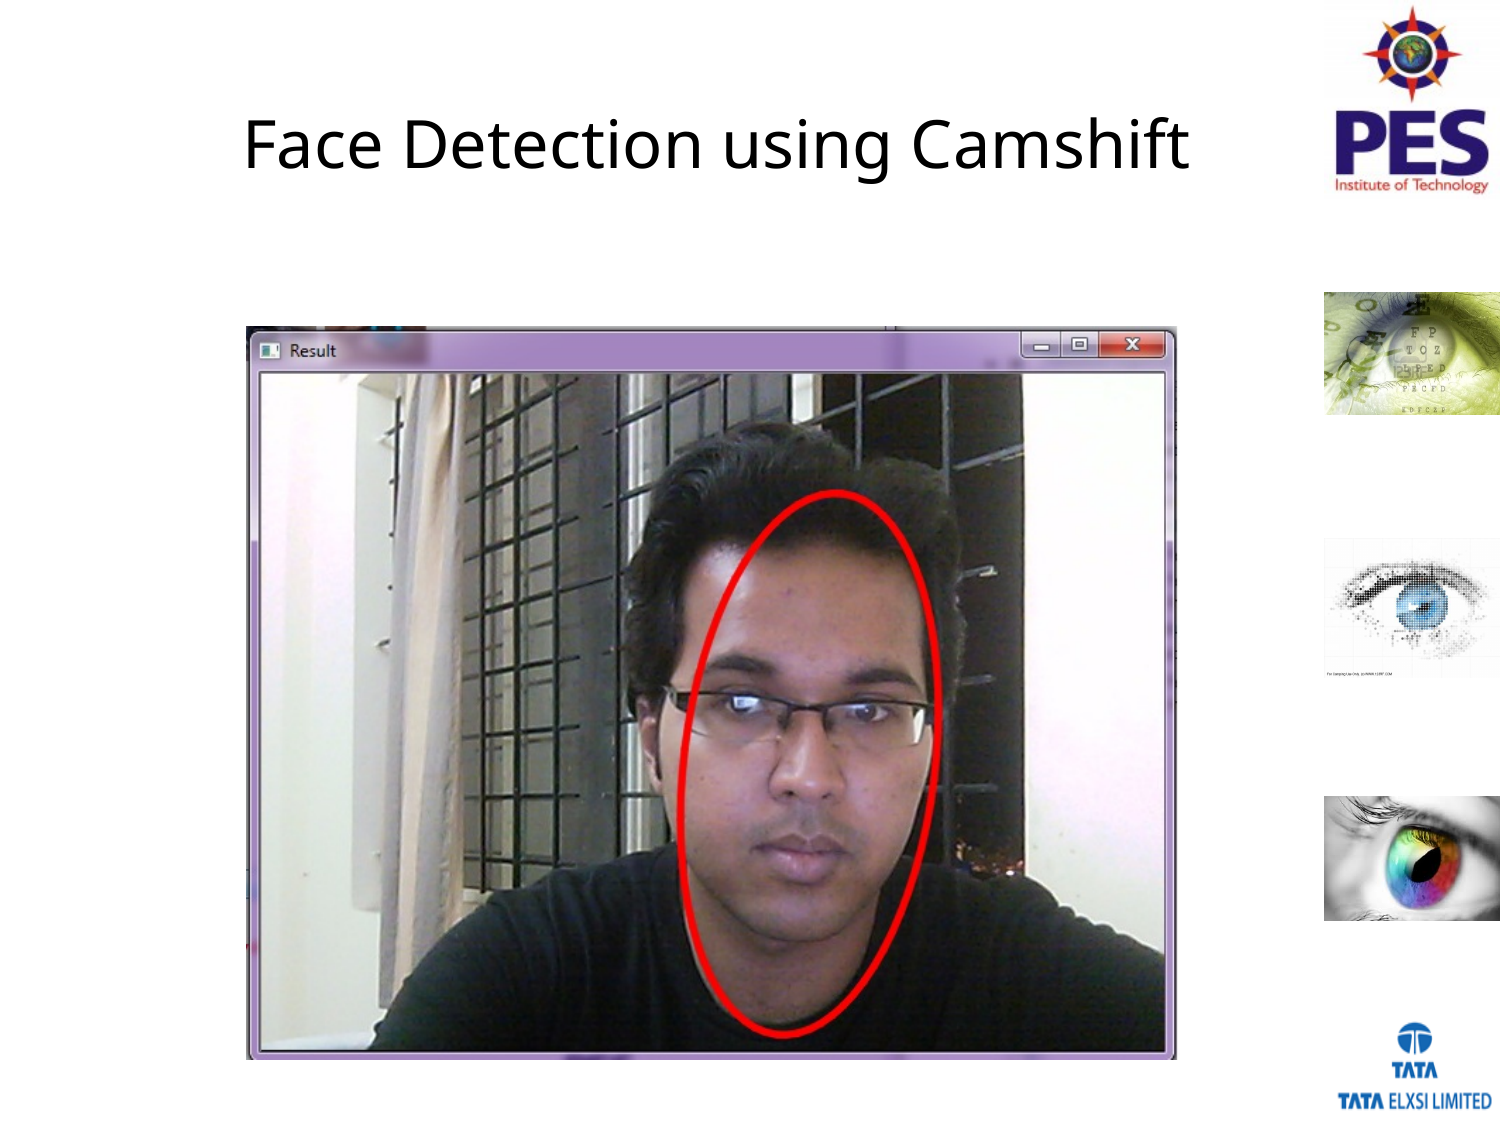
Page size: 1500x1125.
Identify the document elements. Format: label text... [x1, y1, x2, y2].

picture [1323, 292, 1500, 415]
title Face Detection using Camshift [147, 66, 1287, 217]
picture [1323, 796, 1500, 921]
picture [1324, 538, 1500, 678]
picture [1323, 1007, 1500, 1125]
picture [1323, 0, 1500, 200]
picture [245, 325, 1180, 1060]
